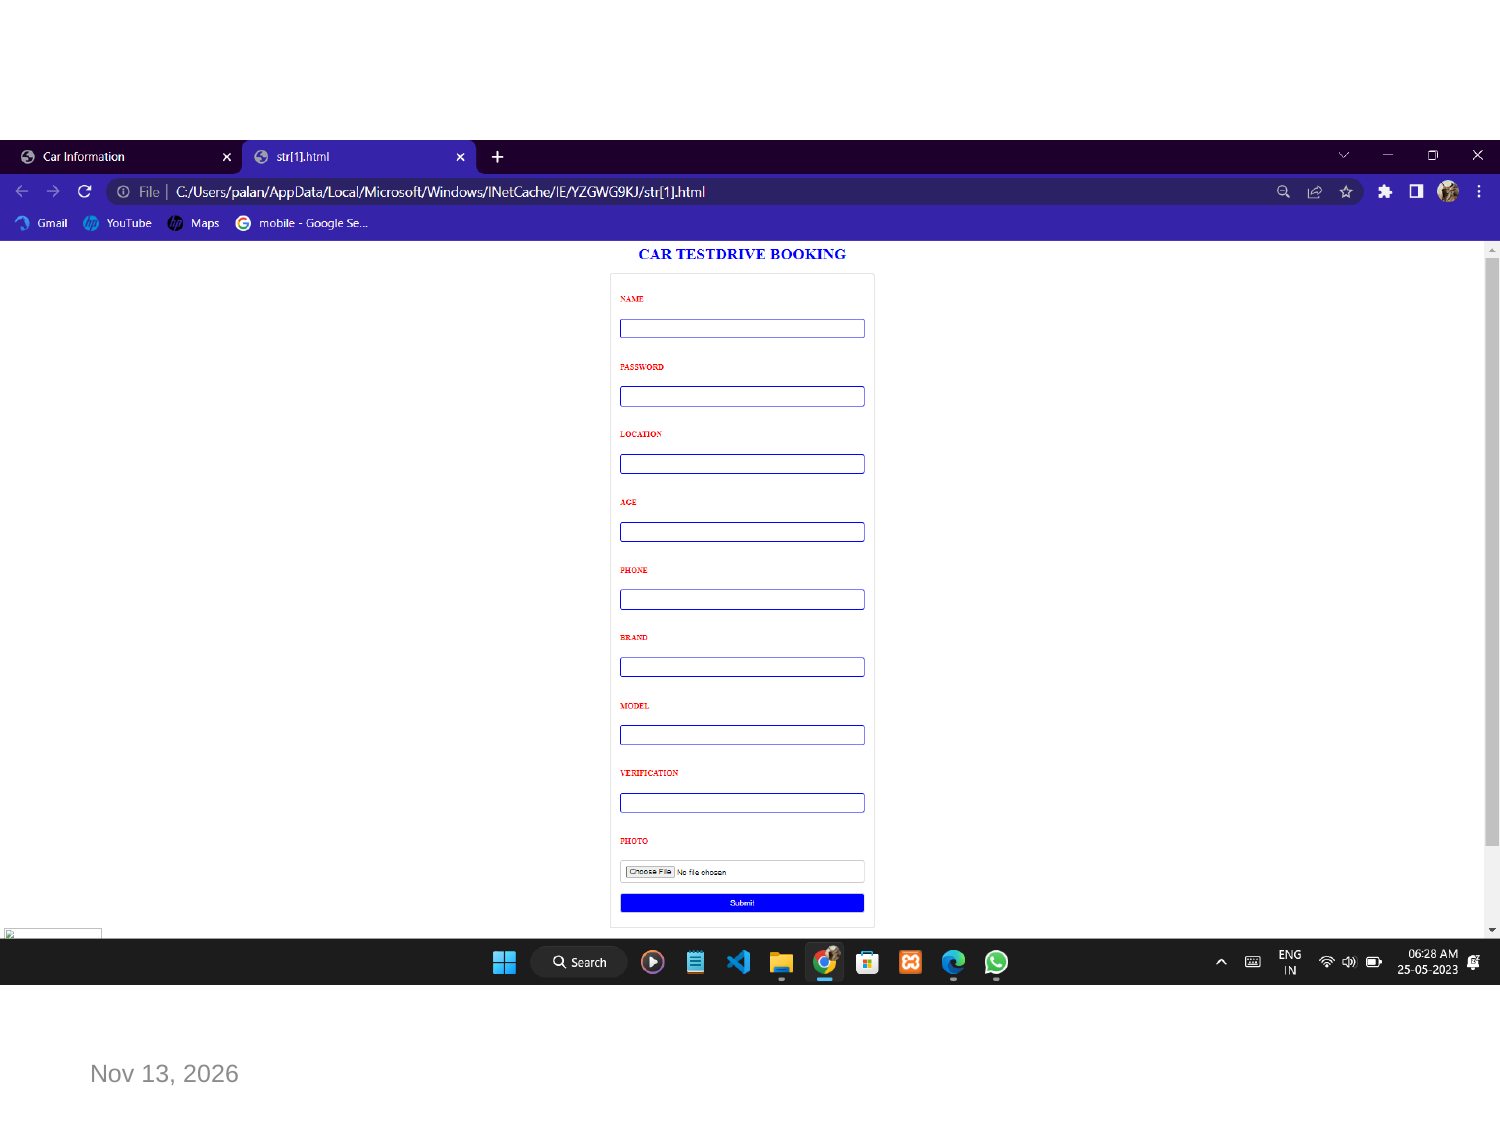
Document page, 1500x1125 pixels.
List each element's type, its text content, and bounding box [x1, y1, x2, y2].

picture [0, 140, 1500, 985]
slide_number 29-May-23 [75, 1042, 425, 1103]
